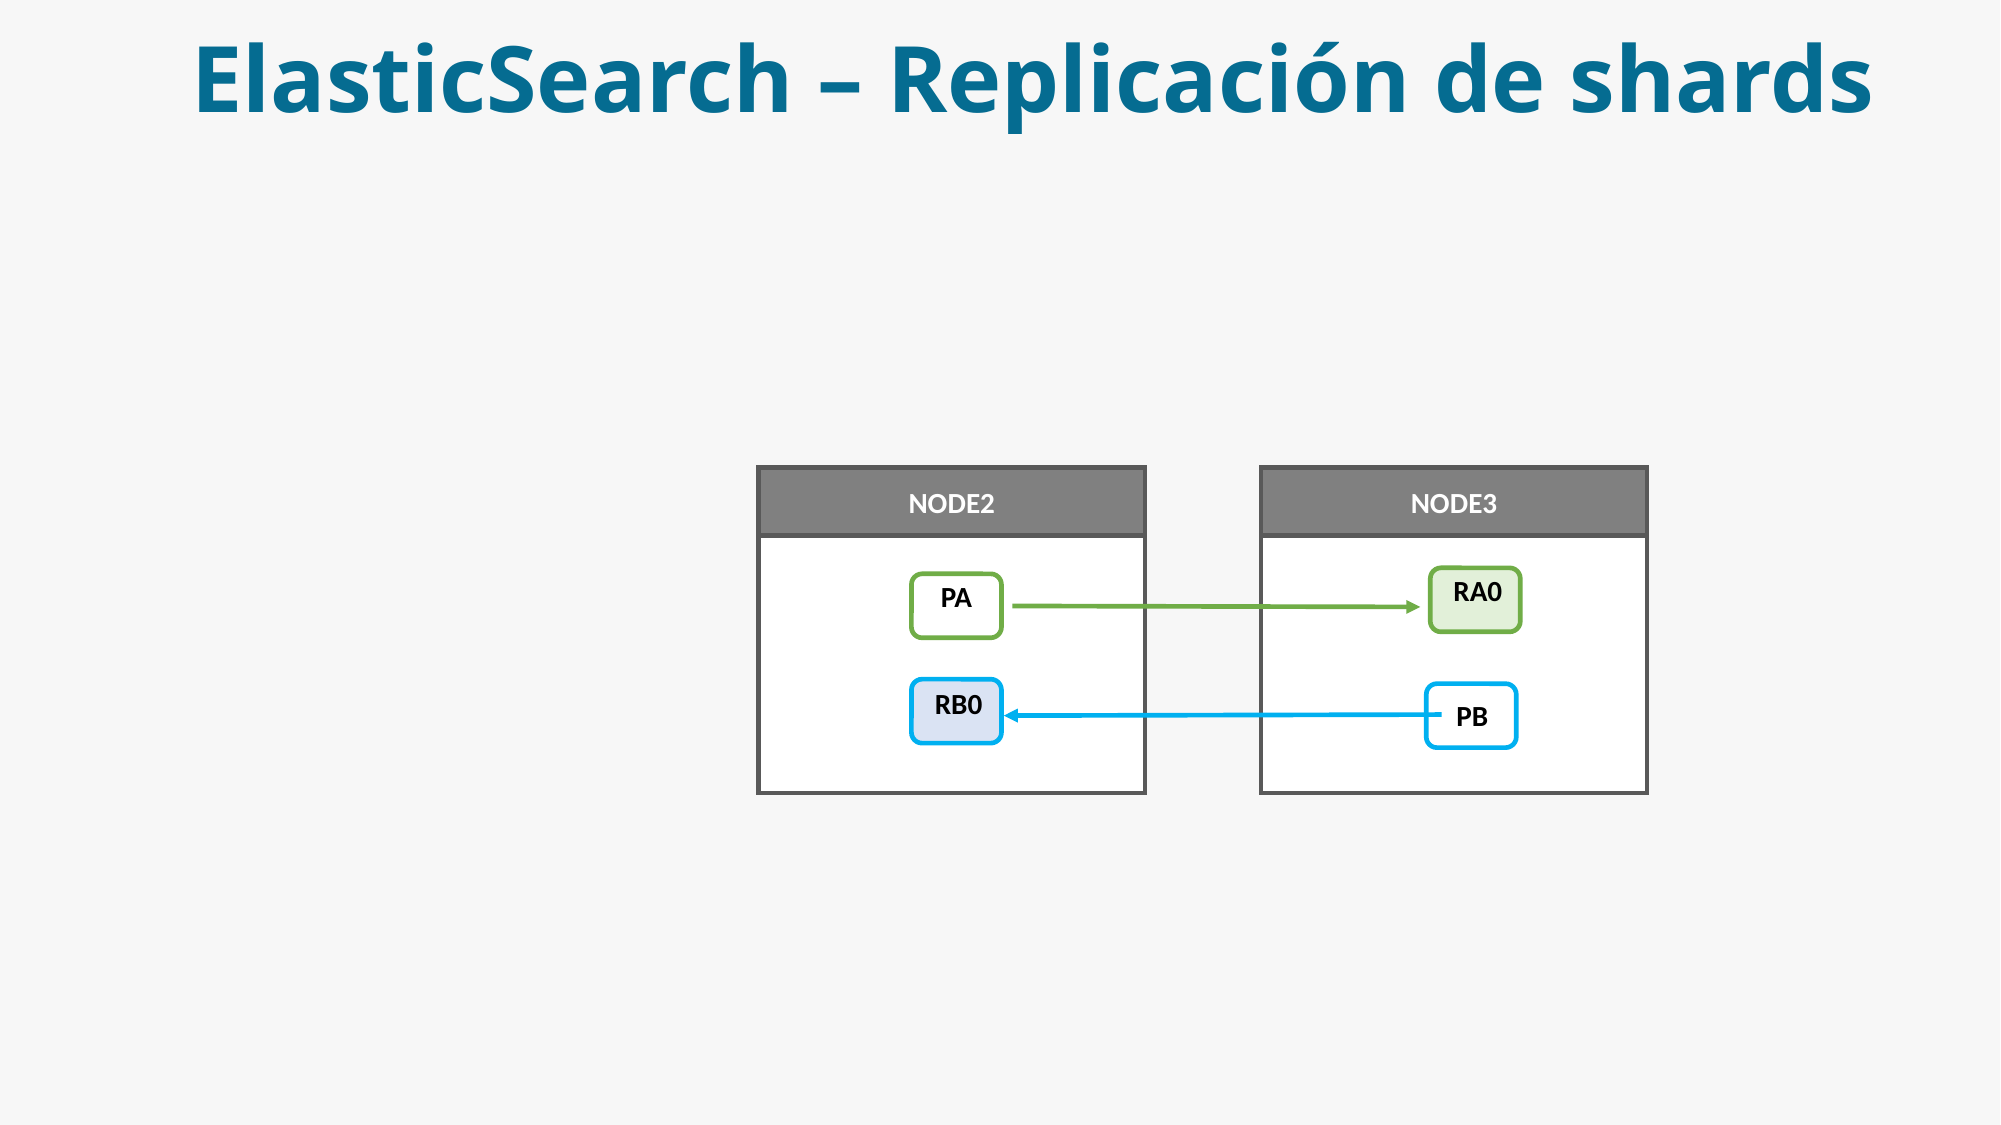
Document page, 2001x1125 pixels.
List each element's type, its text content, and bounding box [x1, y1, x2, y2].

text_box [399, 467, 1648, 794]
text_box ElasticSearch – Replicación de shards [176, 26, 1902, 244]
